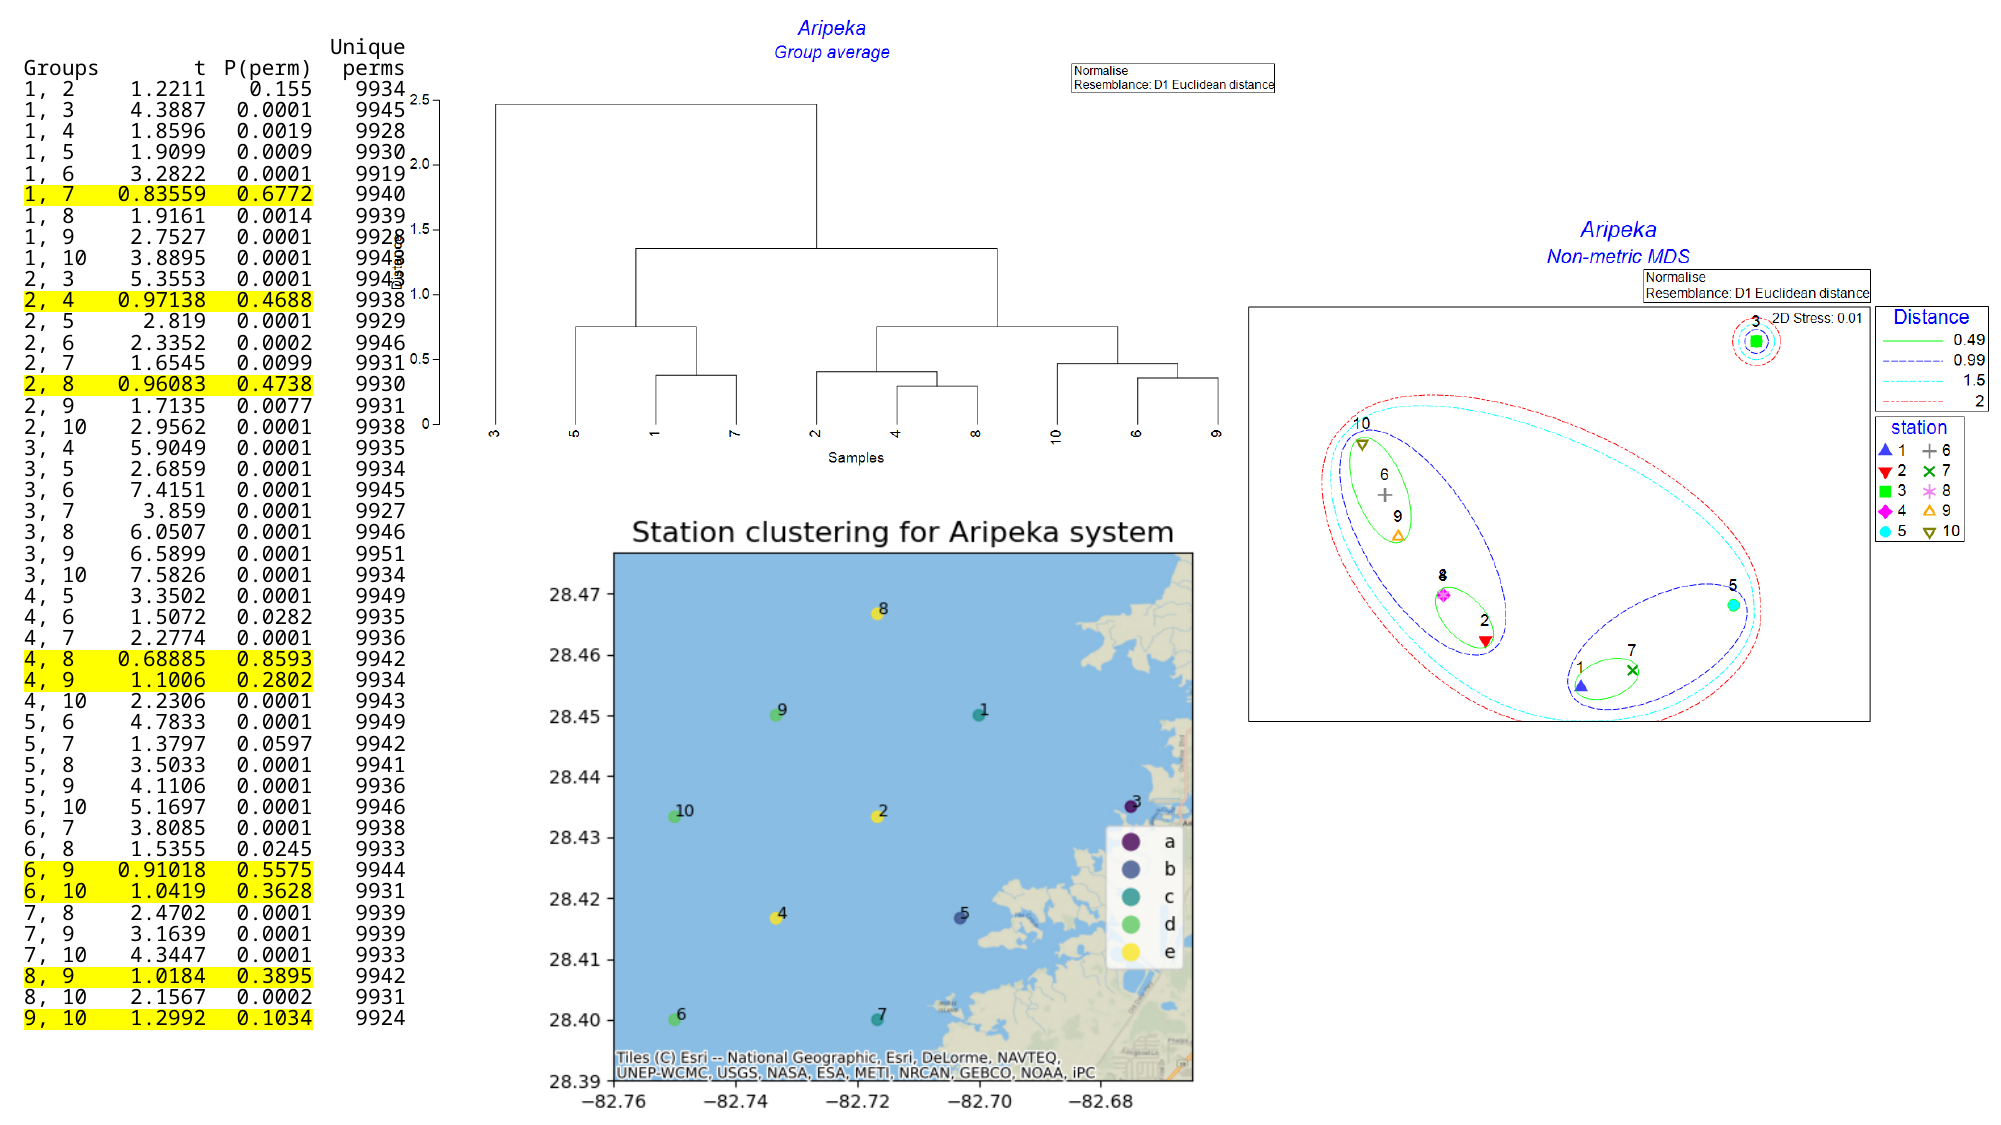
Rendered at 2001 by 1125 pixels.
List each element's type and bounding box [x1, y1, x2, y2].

text_box [23, 37, 1016, 1047]
picture [384, 16, 2000, 726]
picture [536, 508, 1204, 1125]
